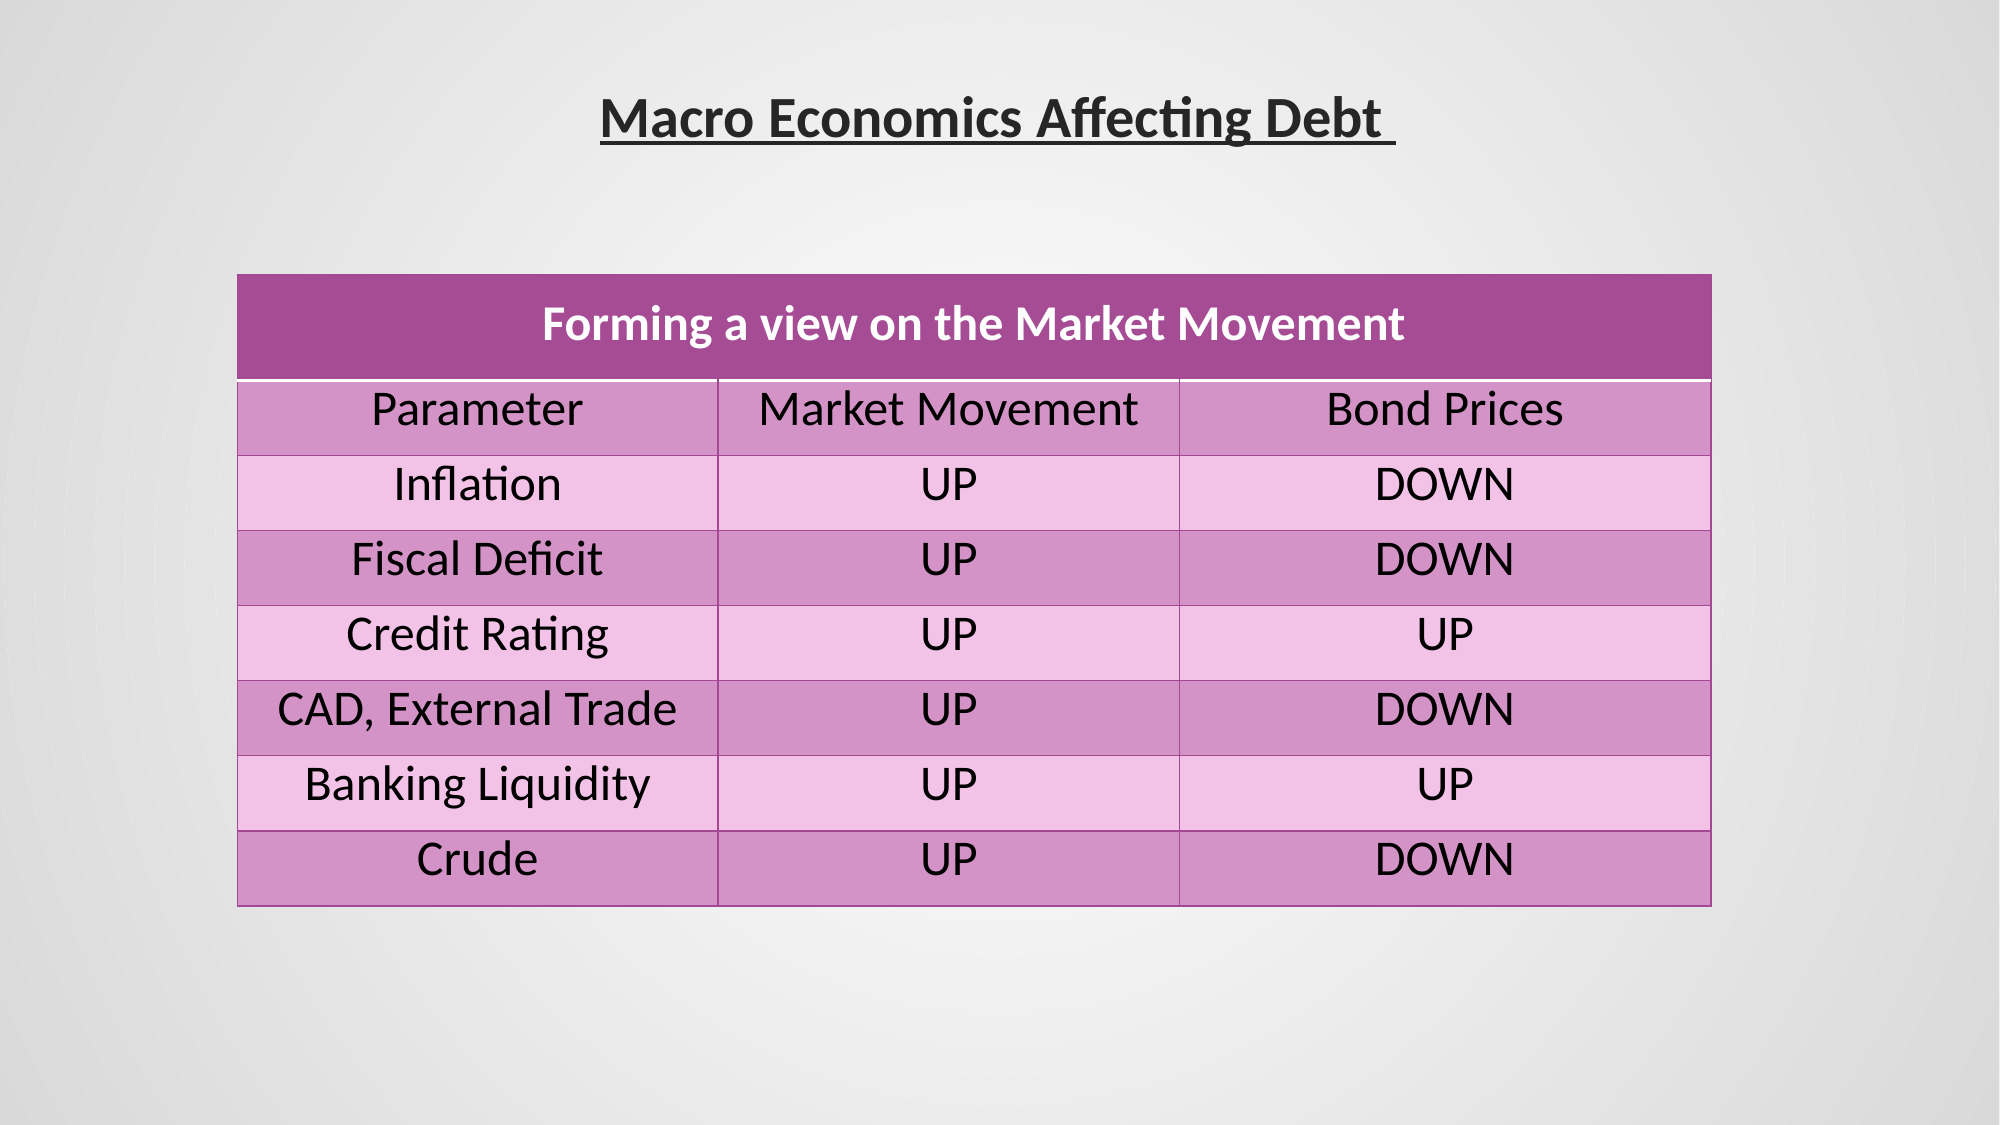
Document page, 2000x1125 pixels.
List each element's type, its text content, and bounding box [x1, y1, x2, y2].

table_cell UP [719, 606, 1179, 680]
table_cell Inflation [238, 456, 717, 530]
text_box Macro Economics Affecting Debt [584, 71, 1411, 157]
table_cell CAD, External Trade [238, 681, 717, 755]
table_cell Parameter [238, 382, 717, 455]
table_cell Crude [238, 832, 717, 905]
table_cell Banking Liquidity [238, 756, 717, 830]
table_cell DOWN [1180, 832, 1710, 905]
table_cell DOWN [1180, 681, 1710, 755]
table_cell DOWN [1180, 531, 1710, 605]
table_cell Bond Prices [1180, 382, 1710, 455]
table_cell UP [719, 832, 1179, 905]
table_cell UP [719, 681, 1179, 755]
table_cell UP [719, 531, 1179, 605]
table_cell UP [719, 456, 1179, 530]
table_cell Credit Rating [238, 606, 717, 680]
table_cell UP [1180, 606, 1710, 680]
table_header Forming a view on the Market Movement [238, 276, 1710, 379]
table_cell DOWN [1180, 456, 1710, 530]
table_cell Market Movement [719, 382, 1179, 455]
table_cell UP [719, 756, 1179, 830]
table_cell UP [1180, 756, 1710, 830]
table_cell Fiscal Deficit [238, 531, 717, 605]
